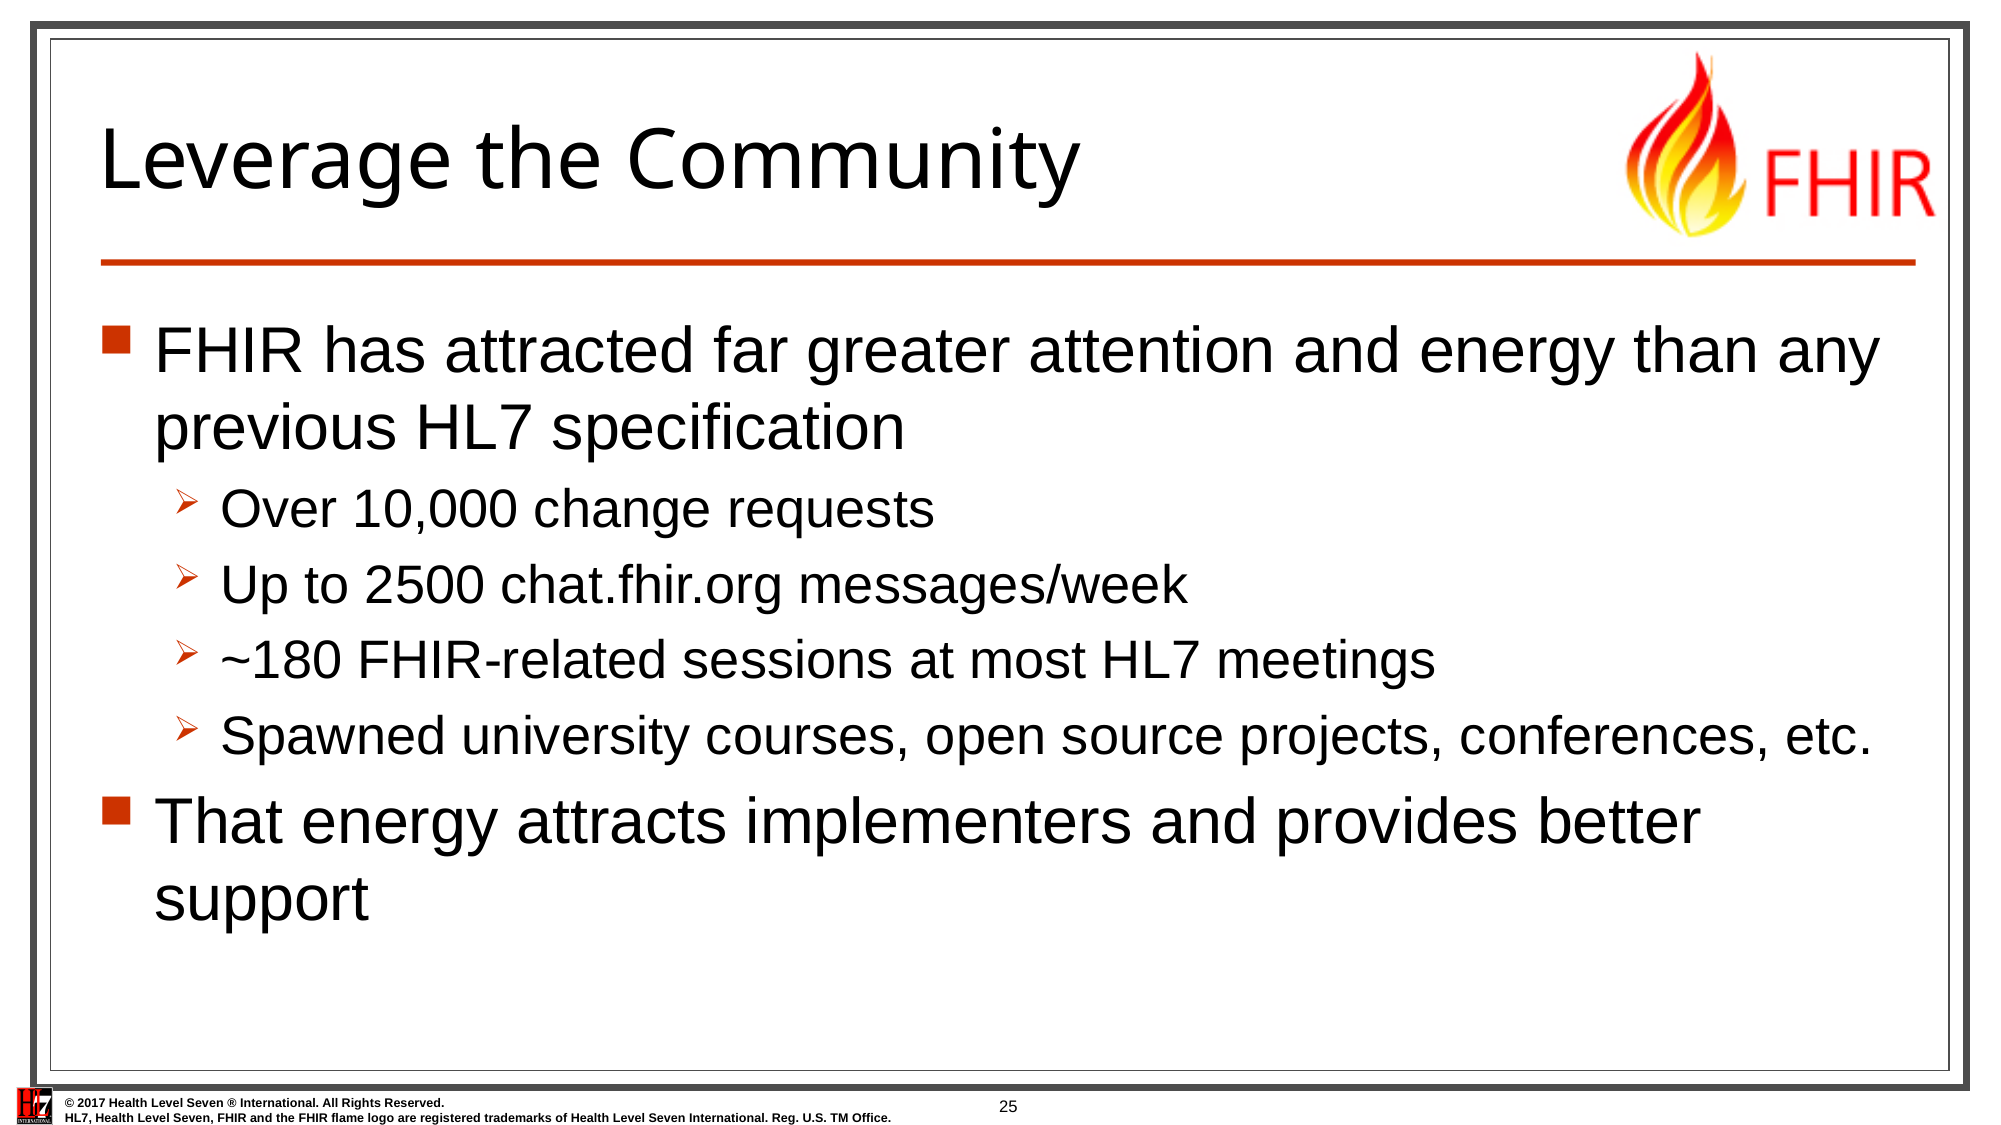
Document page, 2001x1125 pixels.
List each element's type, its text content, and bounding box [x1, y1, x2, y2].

title Leverage the Community [83, 77, 1614, 213]
slide_number 25 [949, 1071, 1067, 1125]
picture [16, 1087, 53, 1125]
picture [1613, 41, 1948, 247]
list FHIR has attracted far greater attention and energy than any previous HL7 specification Over 10,000 change requests Up to 2500 chat.fhir.org messages/week ~180 FHIR-related sessions at most HL7 meetings Spawned university courses, open source projects, conferences, etc. That energy attracts implementers and provides better support [83, 299, 1917, 1026]
